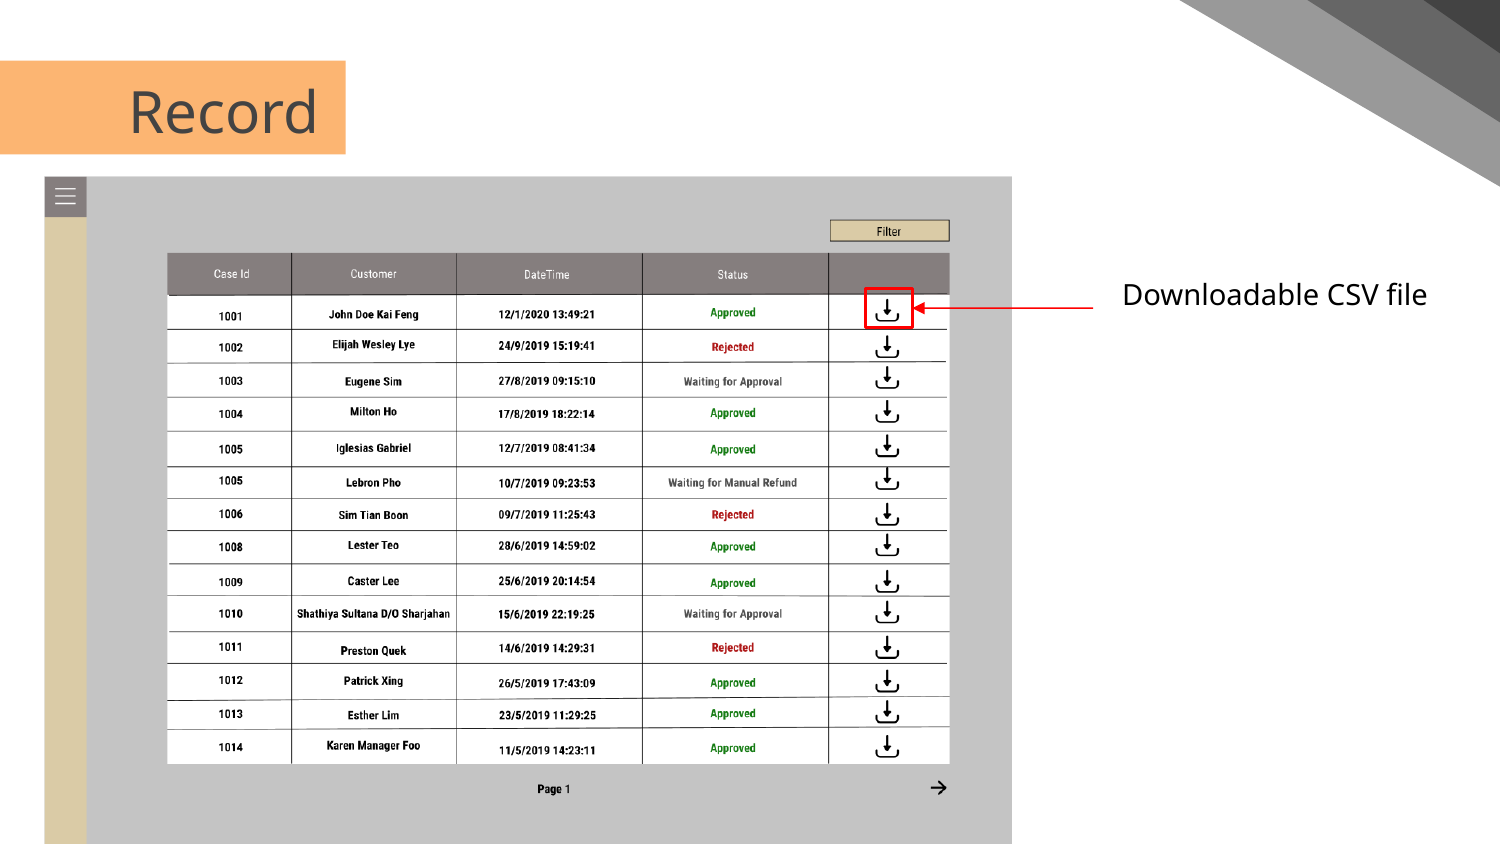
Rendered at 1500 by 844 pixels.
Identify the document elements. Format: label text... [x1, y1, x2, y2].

title Record [113, 60, 1172, 155]
picture [44, 176, 1012, 844]
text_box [1177, 0, 1500, 191]
text_box Downloadable CSV file [1093, 261, 1457, 356]
